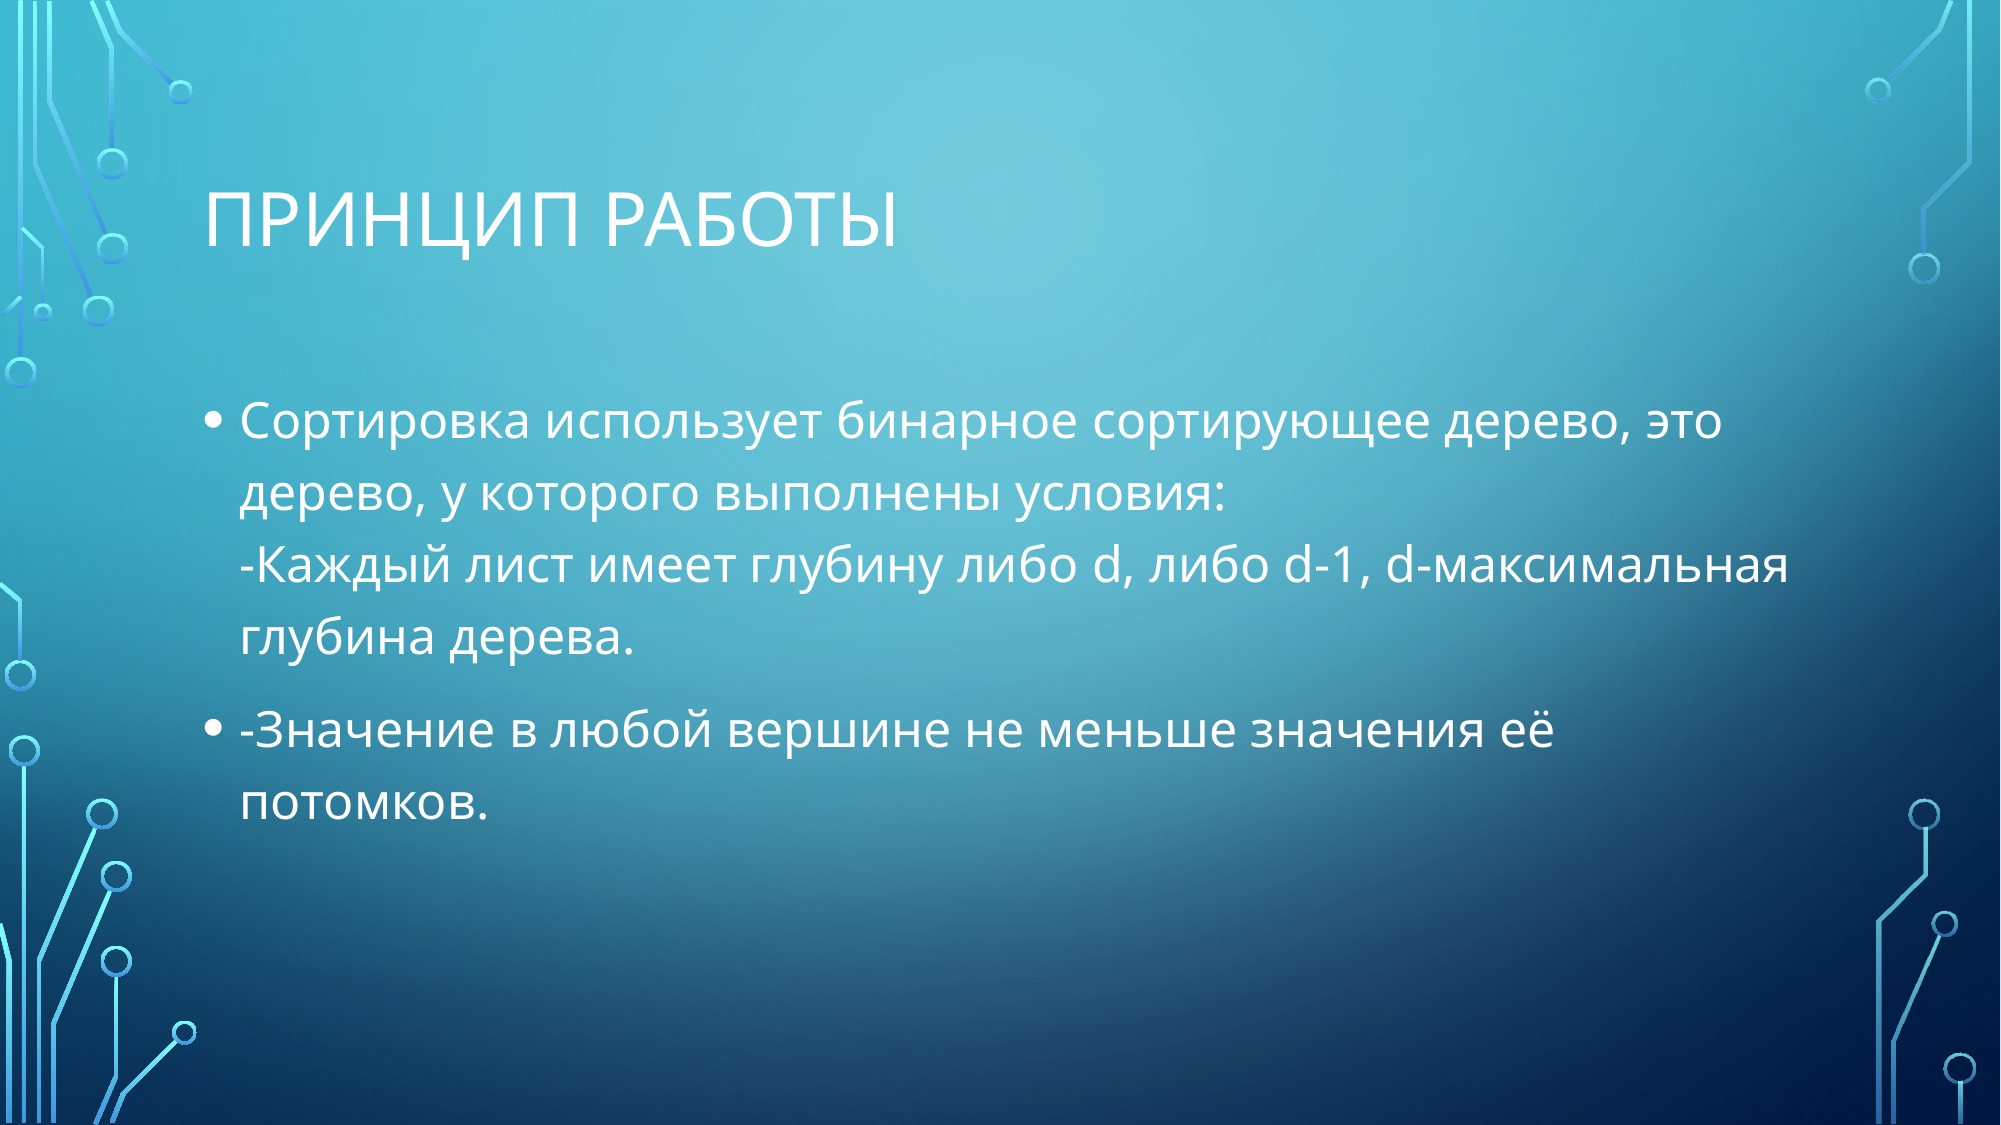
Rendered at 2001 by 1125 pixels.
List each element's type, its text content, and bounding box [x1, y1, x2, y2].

title Принцип работы [187, 101, 1813, 344]
list Сортировка использует бинарное сортирующее дерево, это дерево, у которого выполнены условия: -Каждый лист имеет глубину либо d, либо d-1, d-максимальная глубина дерева. -Значение в любой вершине не меньше значения её потомков. [187, 369, 1813, 950]
